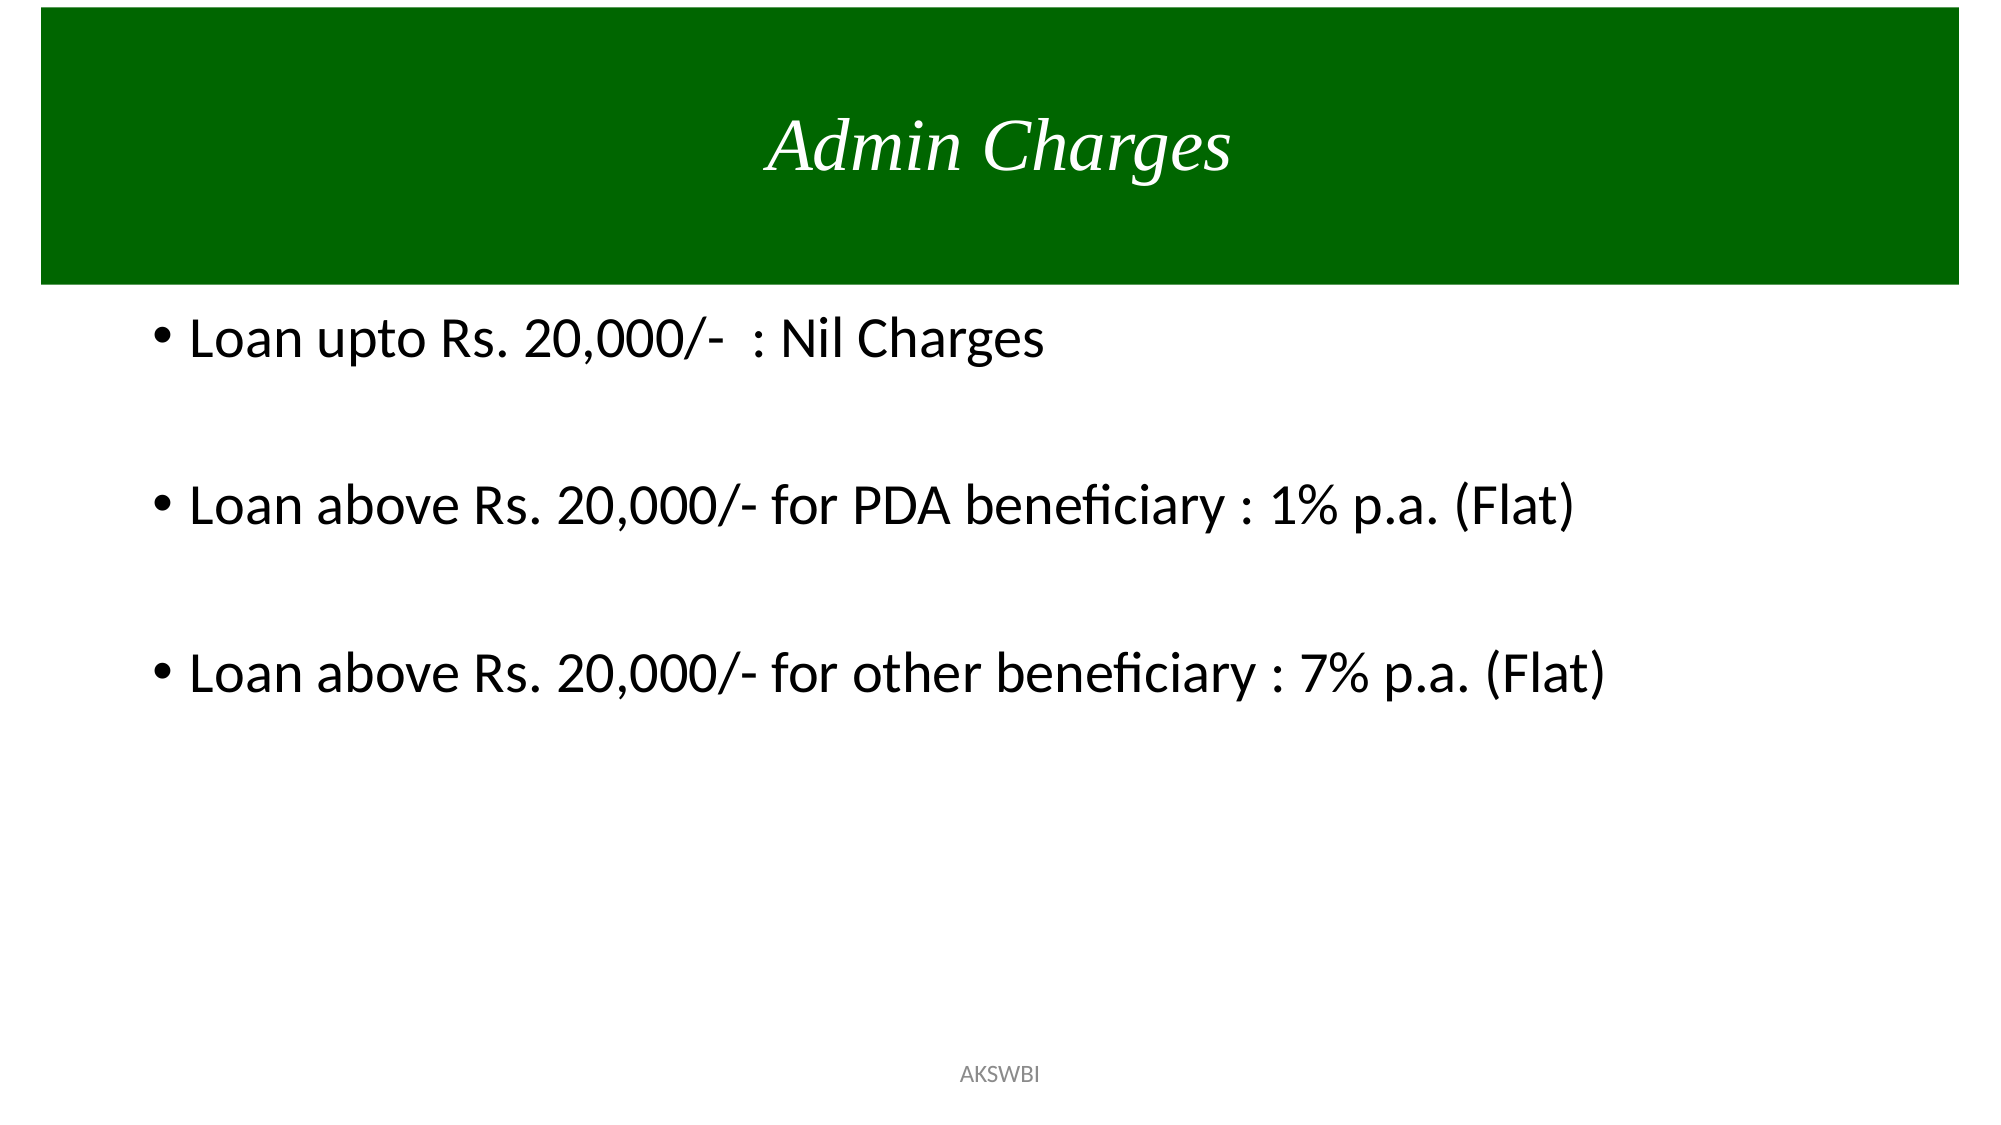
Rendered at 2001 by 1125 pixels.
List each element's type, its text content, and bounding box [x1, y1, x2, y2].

footer AKSWBI [662, 1042, 1338, 1103]
list Loan upto Rs. 20,000/- : Nil Charges Loan above Rs. 20,000/- for PDA beneficiary : 1% p.a. (Flat) Loan above Rs. 20,000/- for other beneficiary : 7% p.a. (Flat) [137, 299, 1863, 1014]
text_box Admin Charges [41, 7, 1959, 285]
